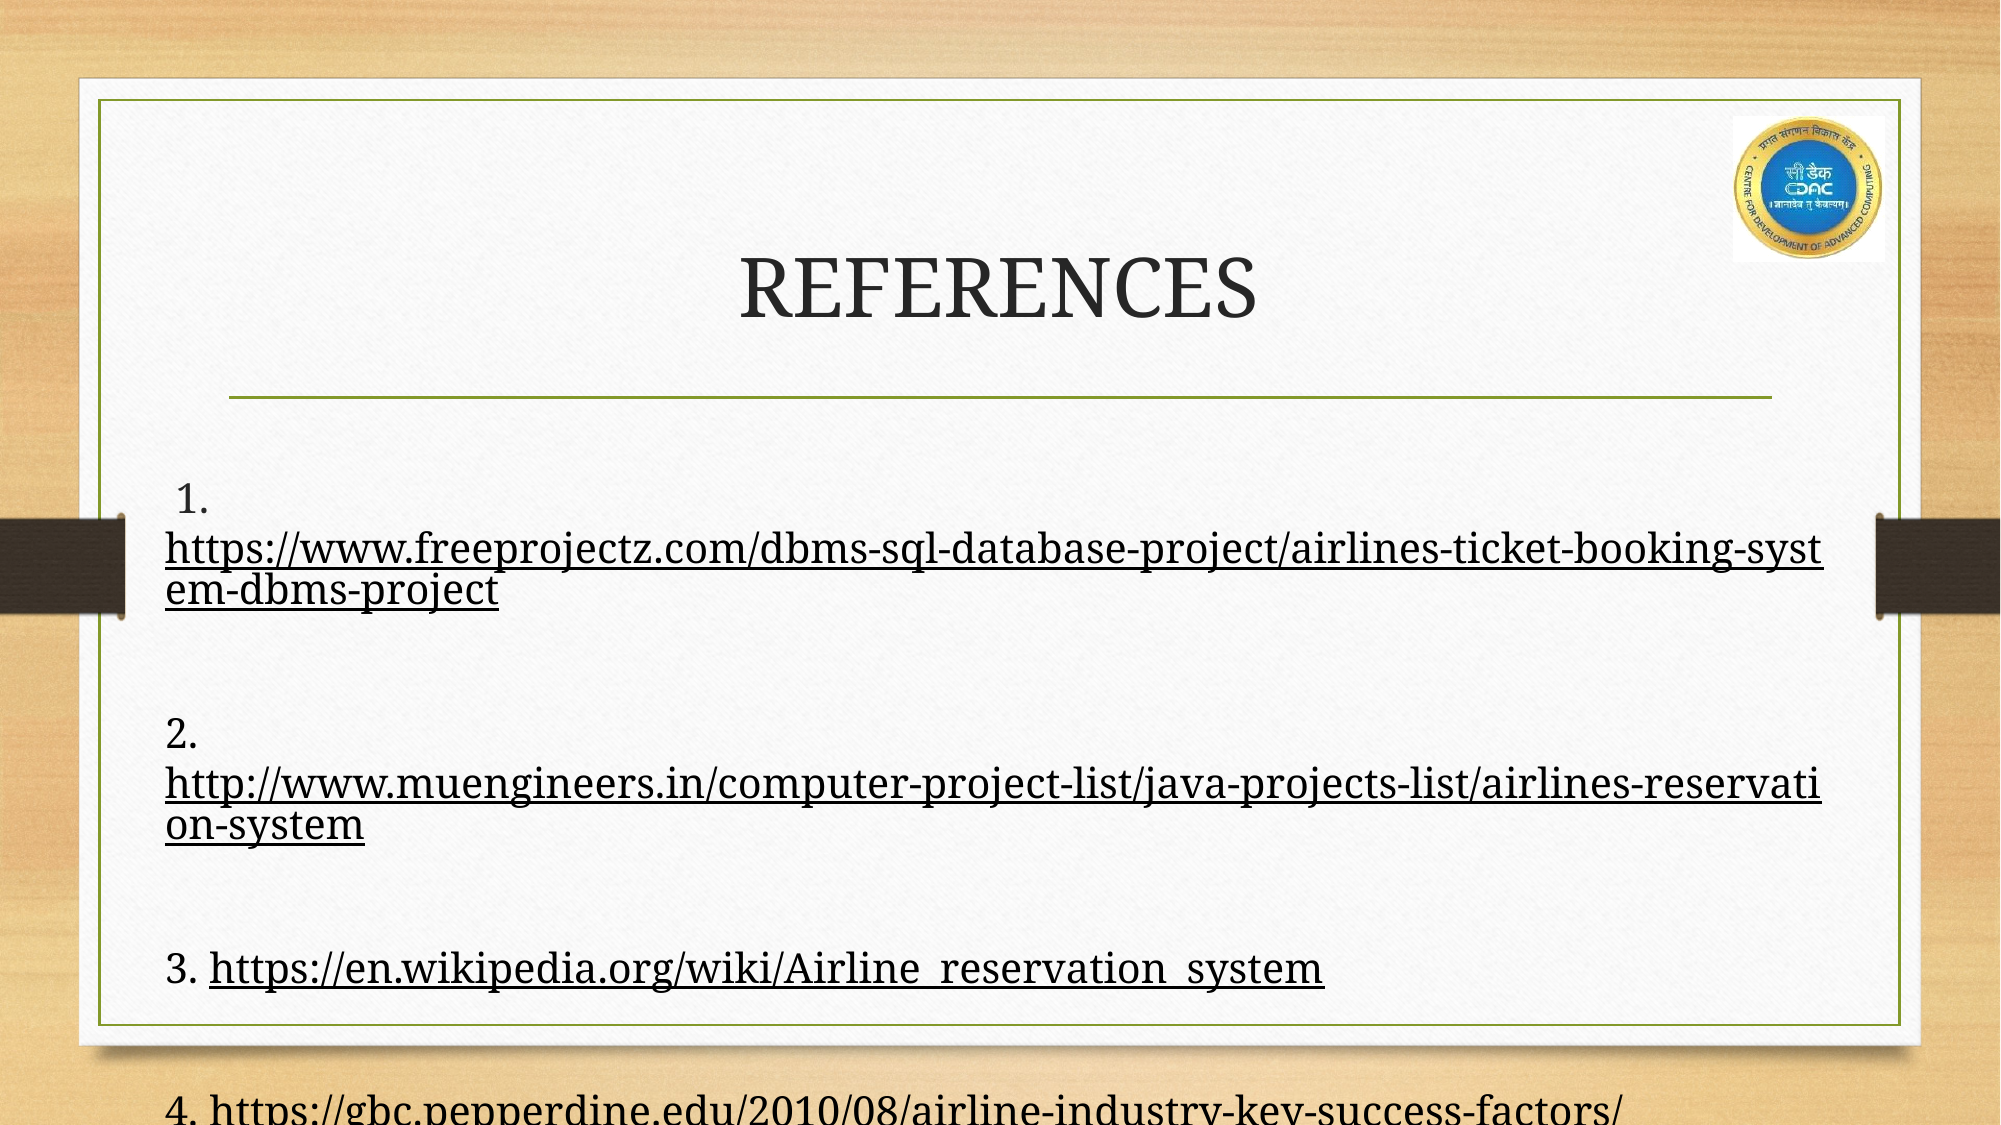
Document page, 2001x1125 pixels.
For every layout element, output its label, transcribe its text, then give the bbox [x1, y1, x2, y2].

list 1. https://www.freeprojectz.com/dbms-sql-database-project/airlines-ticket-booking-system-dbms-project 2. http://www.muengineers.in/computer-project-list/java-projects-list/airlines-reservation-system 3. https://en.wikipedia.org/wiki/Airline_reservation_system 4. https://gbc.pepperdine.edu/2010/08/airline-industry-key-success-factors/ [149, 464, 1849, 1071]
title REFERENCES [707, 215, 1291, 354]
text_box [1733, 115, 1886, 262]
picture [0, 0, 2001, 1125]
